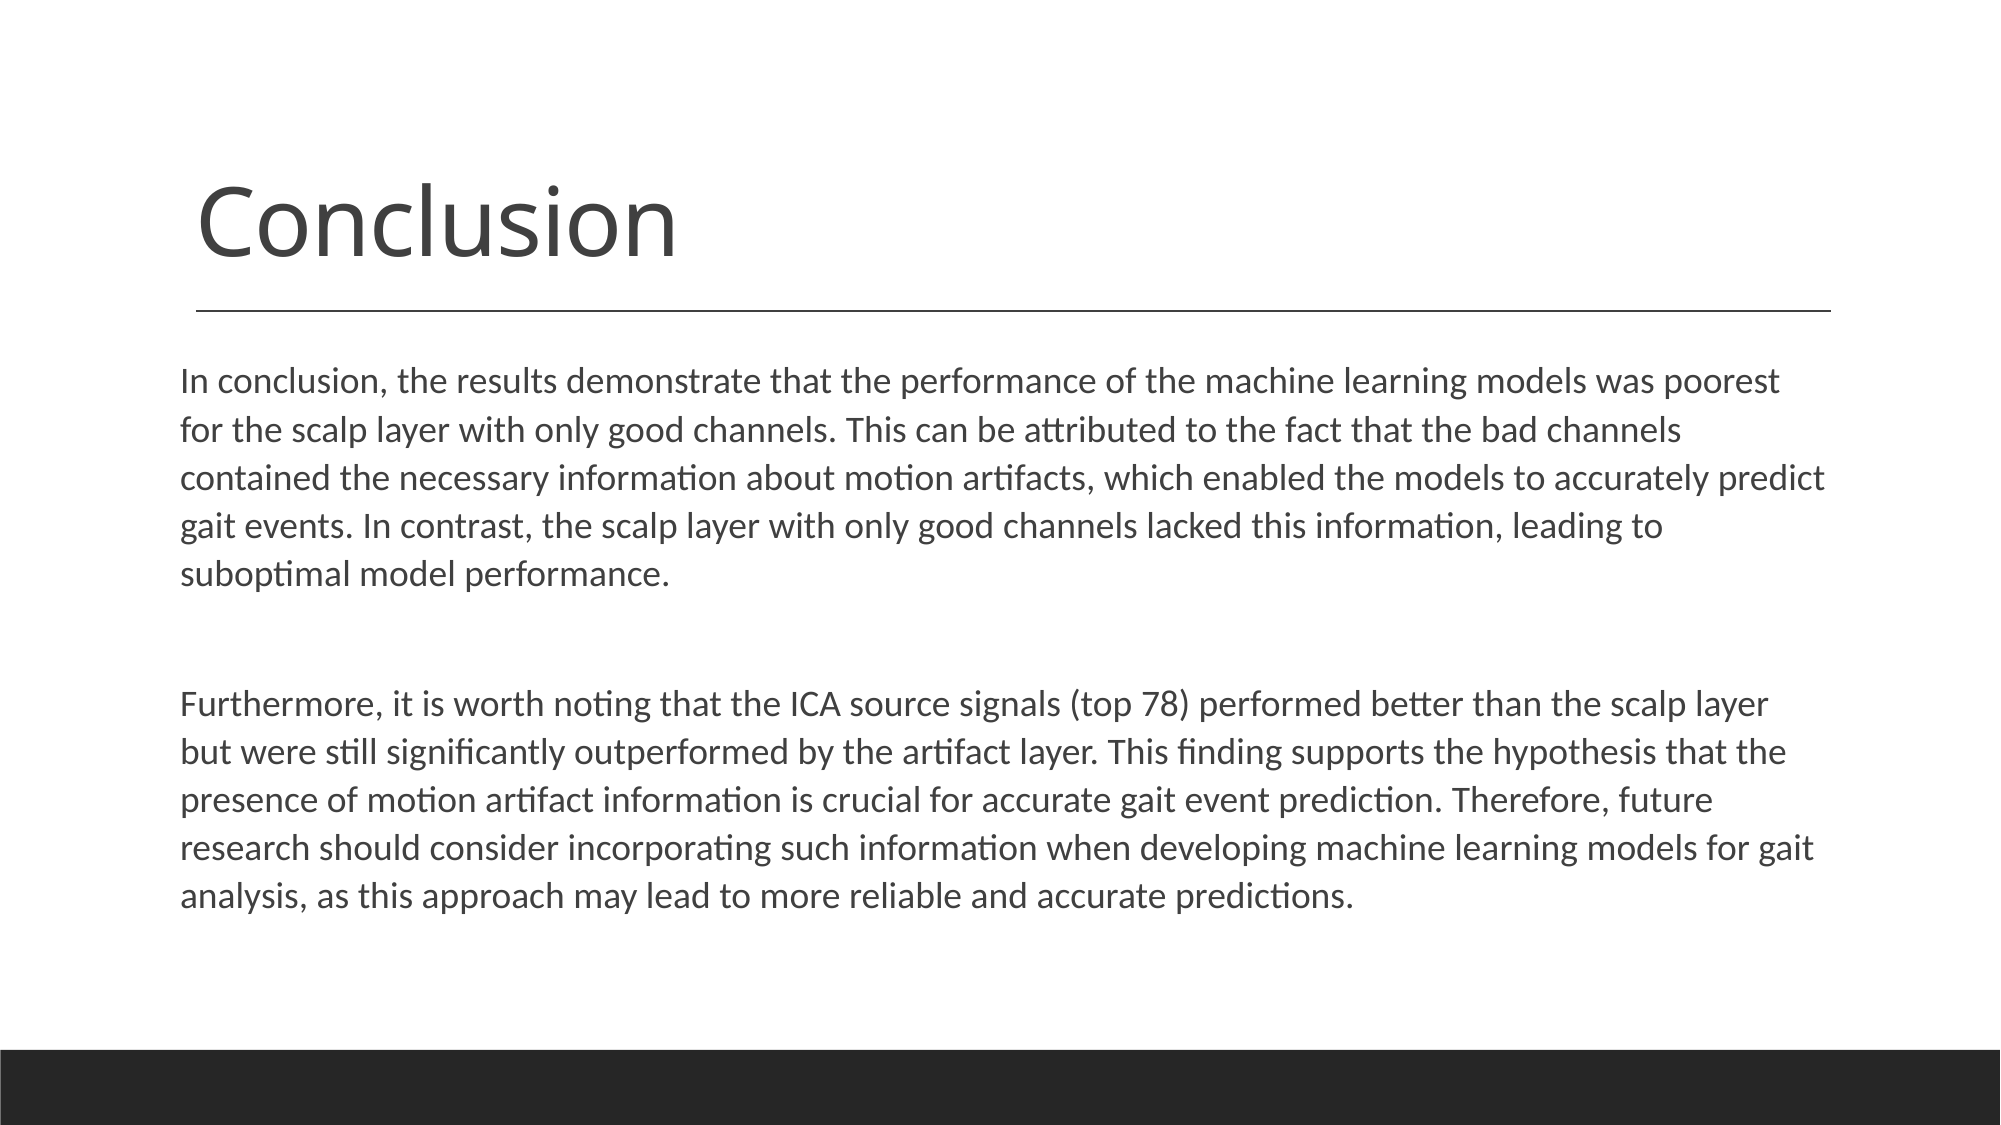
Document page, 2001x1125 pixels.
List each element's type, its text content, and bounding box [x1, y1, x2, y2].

list In conclusion, the results demonstrate that the performance of the machine learning models was poorest for the scalp layer with only good channels. This can be attributed to the fact that the bad channels contained the necessary information about motion artifacts, which enabled the models to accurately predict gait events. In contrast, the scalp layer with only good channels lacked this information, leading to suboptimal model performance. Furthermore, it is worth noting that the ICA source signals (top 78) performed better than the scalp layer but were still significantly outperformed by the artifact layer. This finding supports the hypothesis that the presence of motion artifact information is crucial for accurate gait event prediction. Therefore, future research should consider incorporating such information when developing machine learning models for gait analysis, as this approach may lead to more reliable and accurate predictions. [180, 345, 1830, 963]
title Conclusion [180, 47, 1830, 285]
